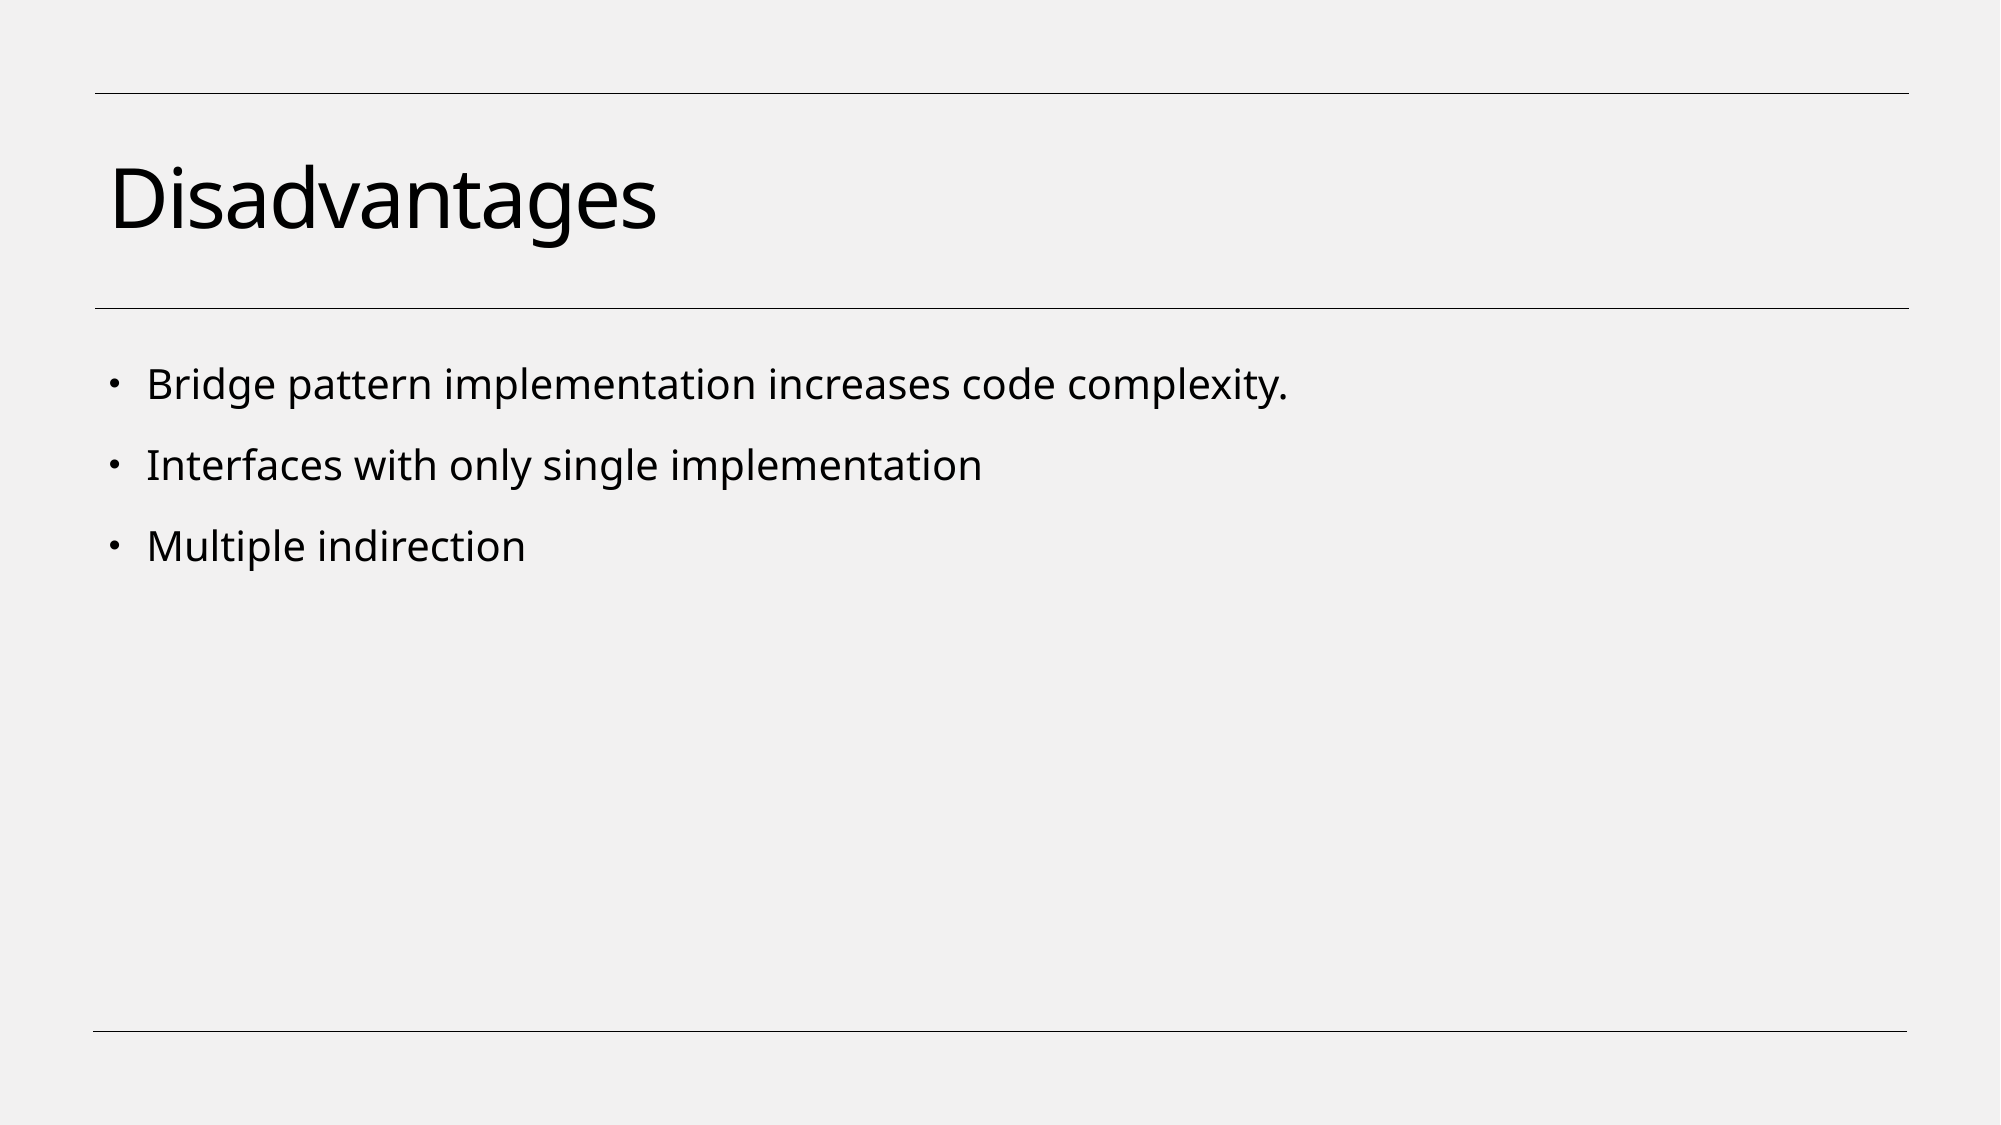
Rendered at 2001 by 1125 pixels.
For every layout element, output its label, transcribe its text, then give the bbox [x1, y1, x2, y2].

title Disadvantages [93, 113, 1907, 291]
list Bridge pattern implementation increases code complexity. Interfaces with only single implementation Multiple indirection [93, 340, 1908, 983]
